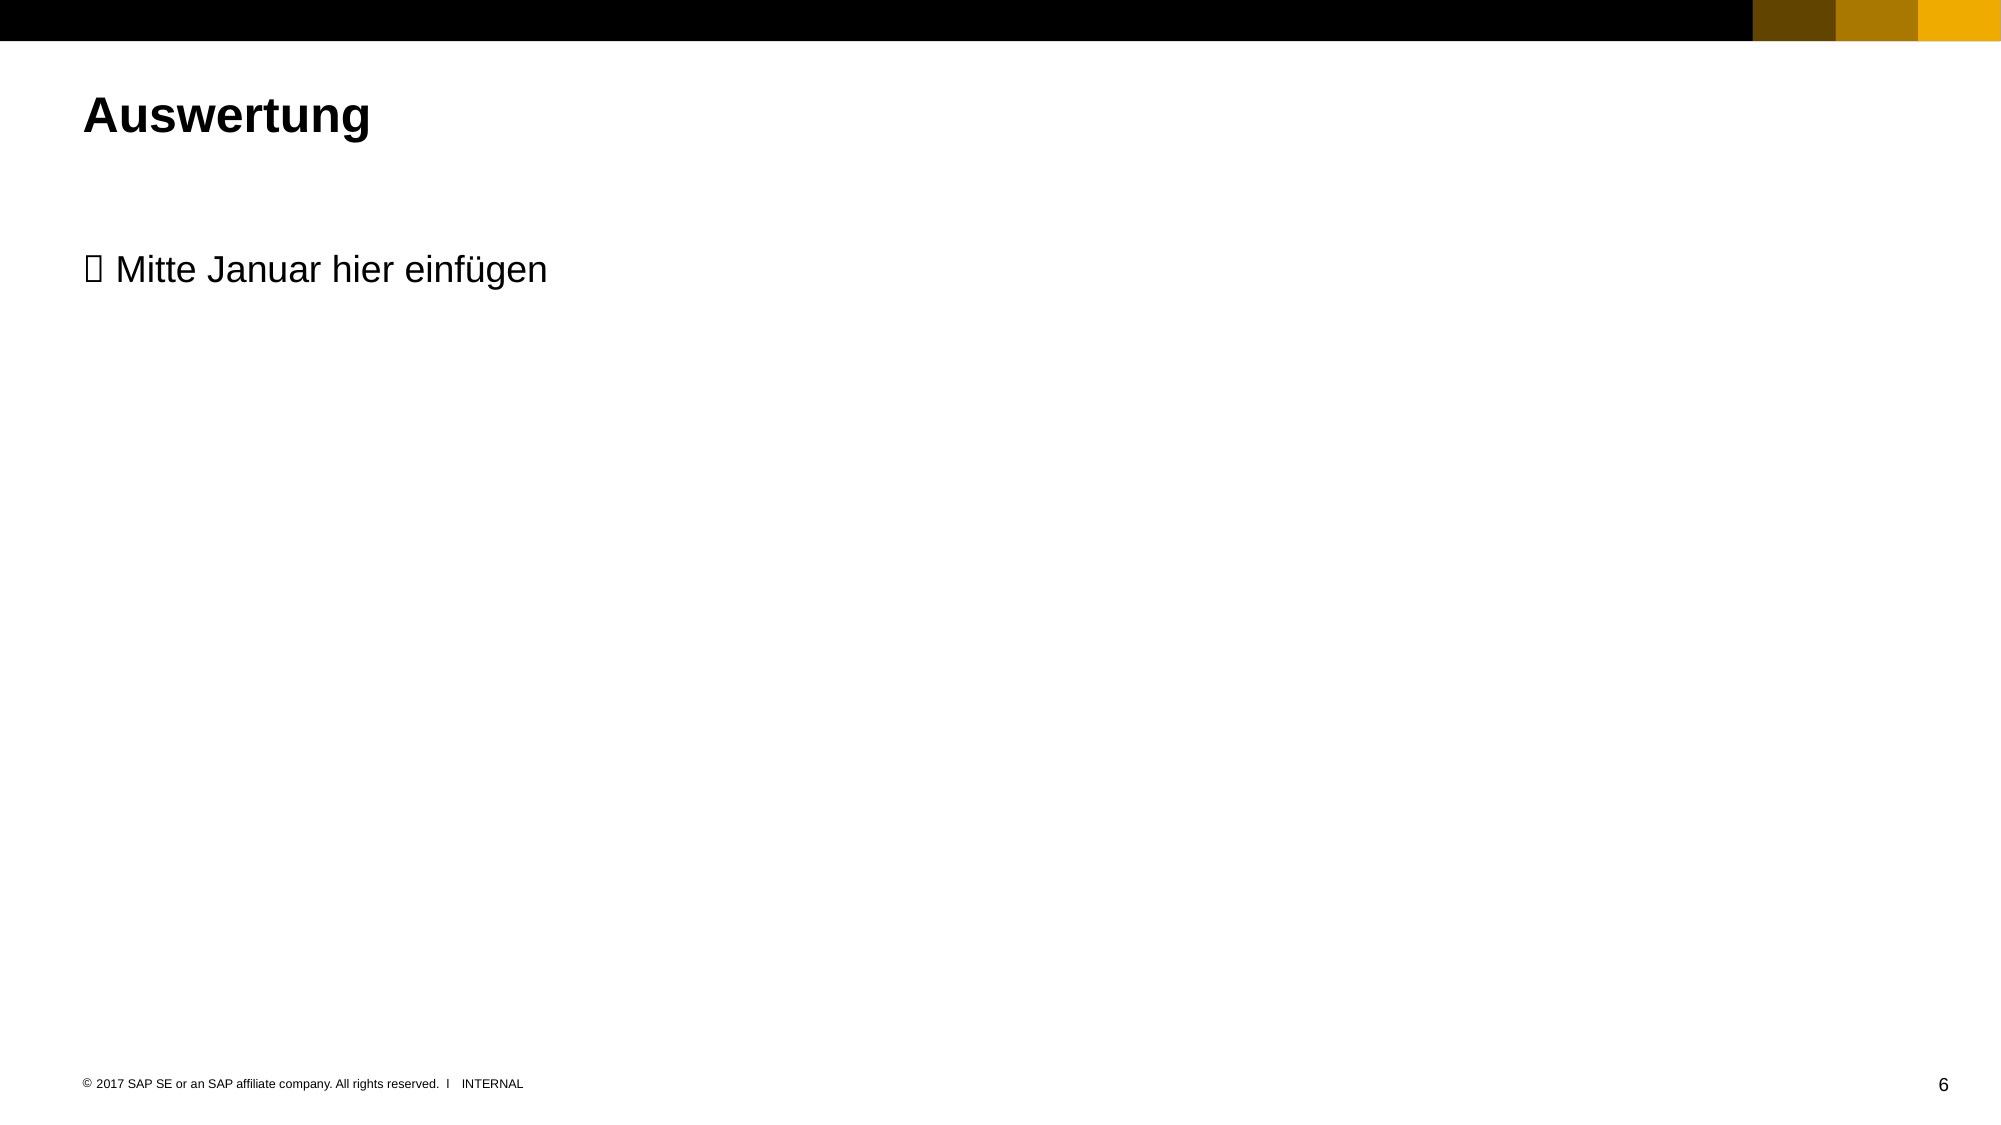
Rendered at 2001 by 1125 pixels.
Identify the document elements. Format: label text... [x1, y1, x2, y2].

title Auswertung [82, 82, 1918, 144]
text_box  Mitte Januar hier einfügen [82, 244, 1793, 290]
